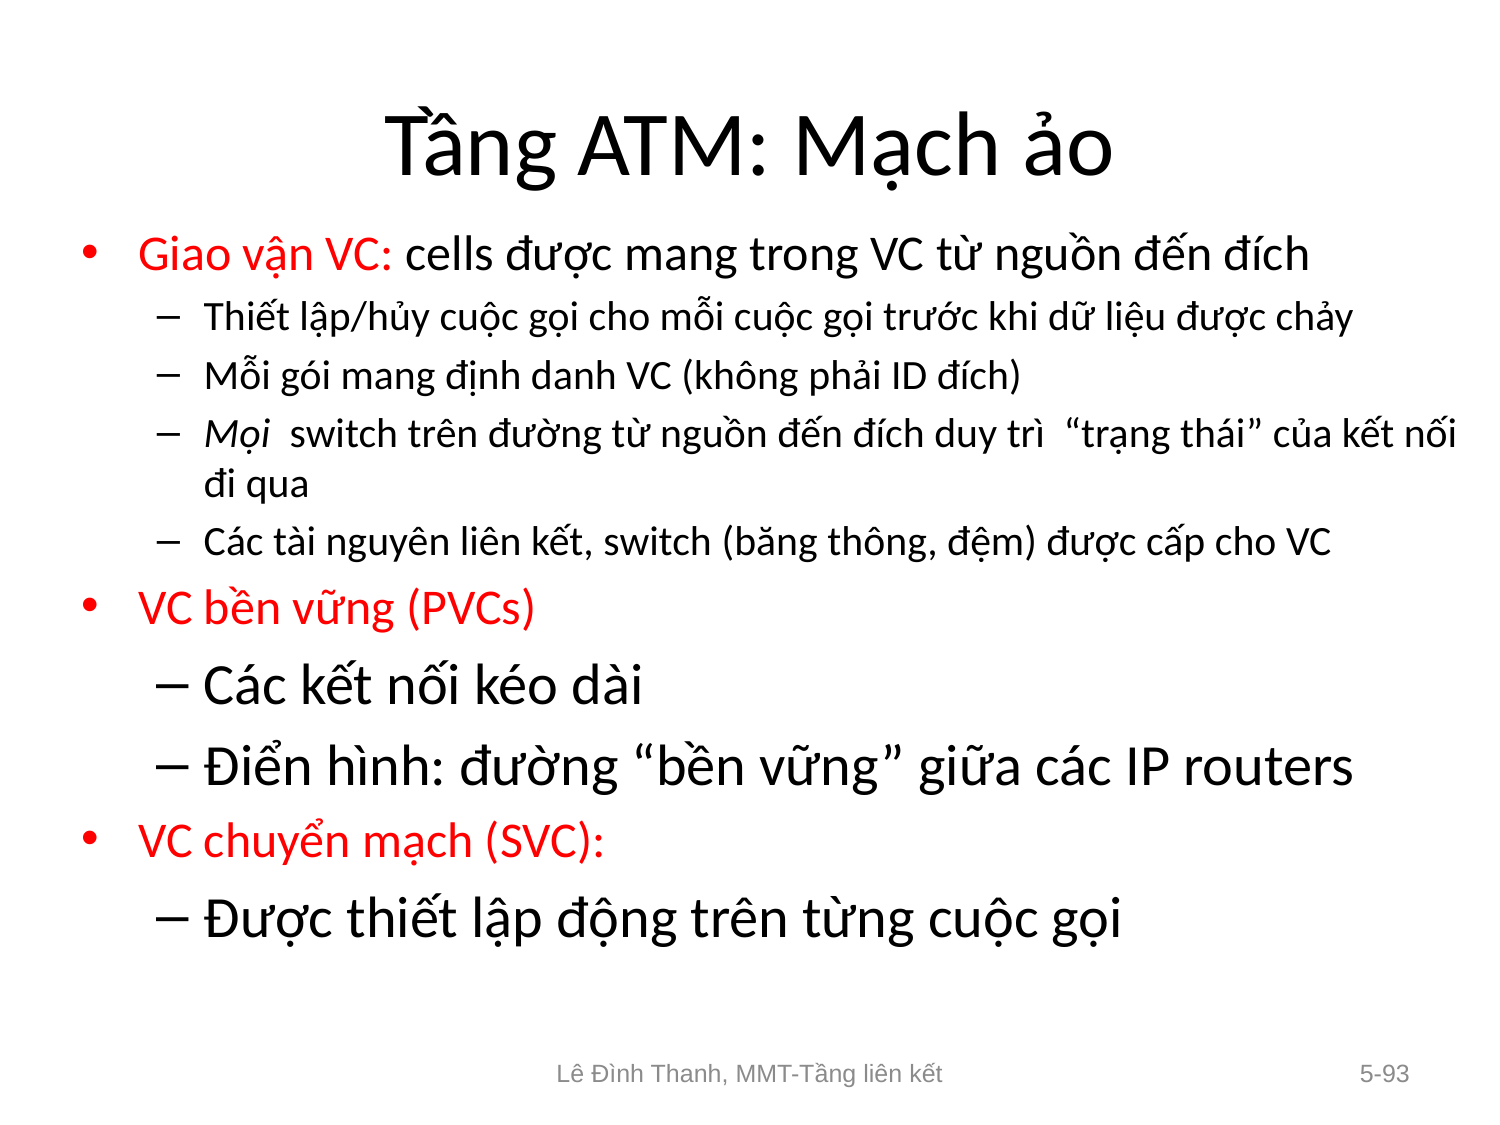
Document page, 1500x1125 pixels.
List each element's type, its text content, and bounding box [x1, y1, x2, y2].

list Giao vận VC: cells được mang trong VC từ nguồn đến đích Thiết lập/hủy cuộc gọi cho mỗi cuộc gọi trước khi dữ liệu được chảy Mỗi gói mang định danh VC (không phải ID đích) Mọi switch trên đường từ nguồn đến đích duy trì “trạng thái” của kết nối đi qua Các tài nguyên liên kết, switch (băng thông, đệm) được cấp cho VC VC bền vững (PVCs) Các kết nối kéo dài Điển hình: đường “bền vững” giữa các IP routers VC chuyển mạch (SVC): Được thiết lập động trên từng cuộc gọi [66, 213, 1500, 1019]
footer Lê Đình Thanh, MMT-Tầng liên kết [512, 1042, 988, 1103]
slide_number 5-93 [1074, 1042, 1425, 1103]
title Tầng ATM: Mạch ảo [75, 45, 1425, 213]
